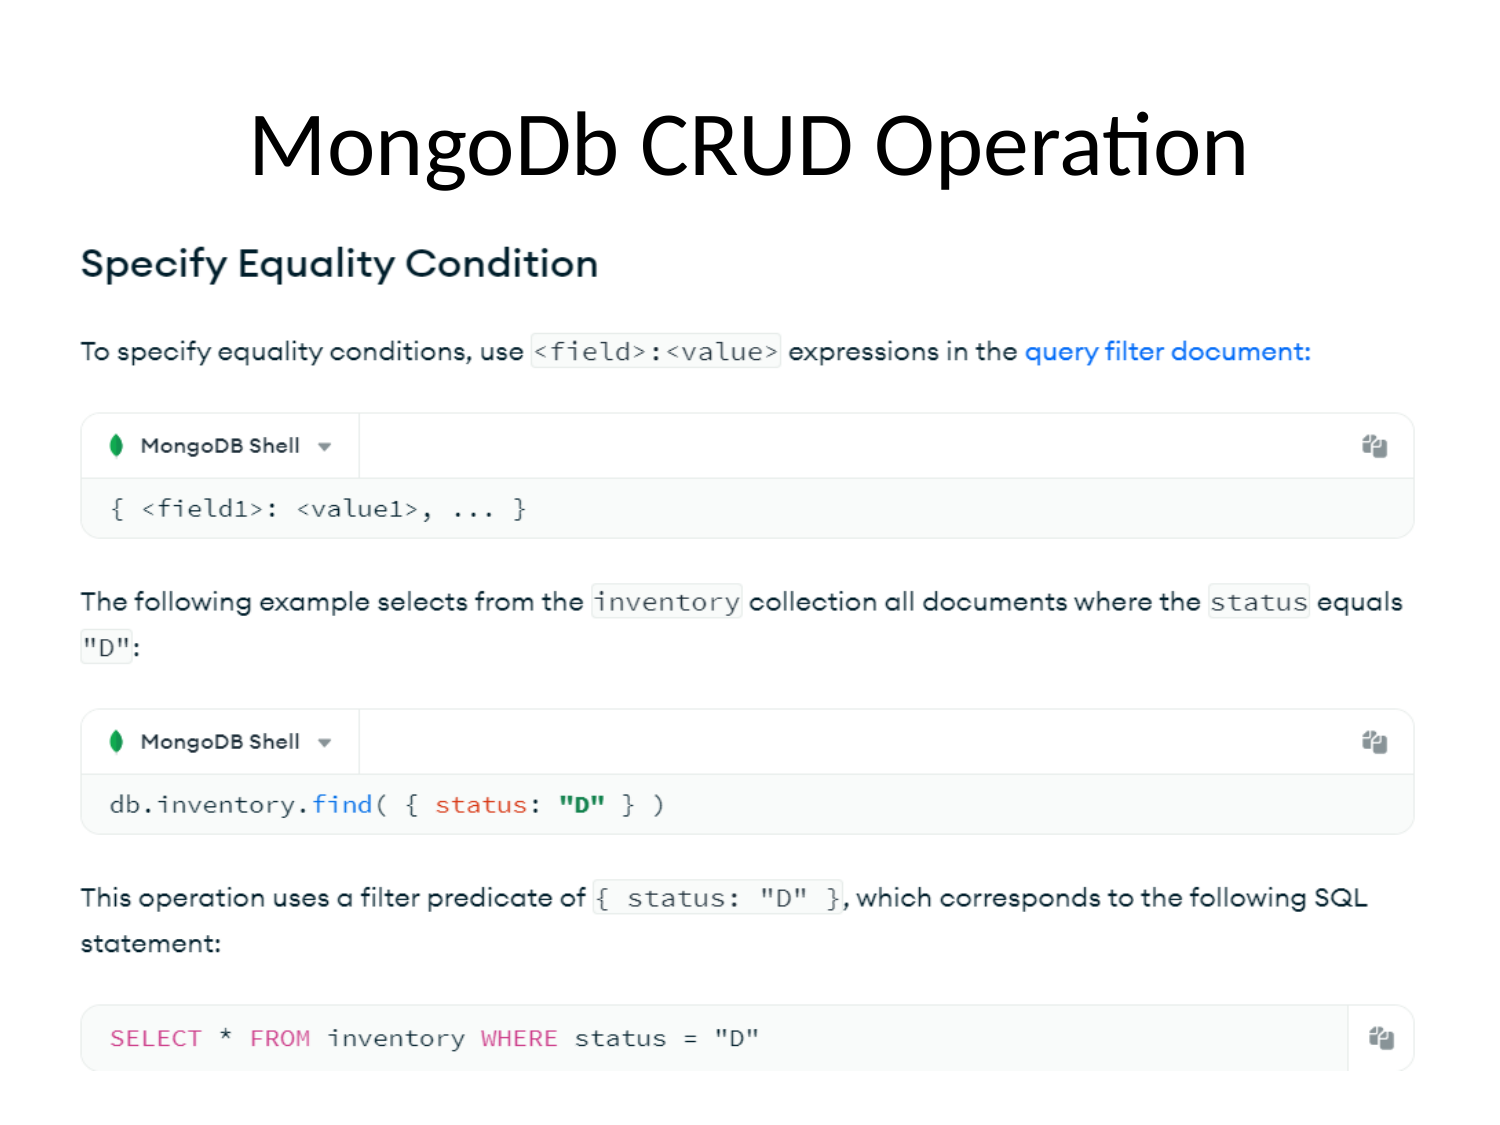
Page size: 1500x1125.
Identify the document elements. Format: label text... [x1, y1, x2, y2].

picture [52, 243, 1459, 1071]
title MongoDb CRUD Operation [75, 45, 1425, 233]
